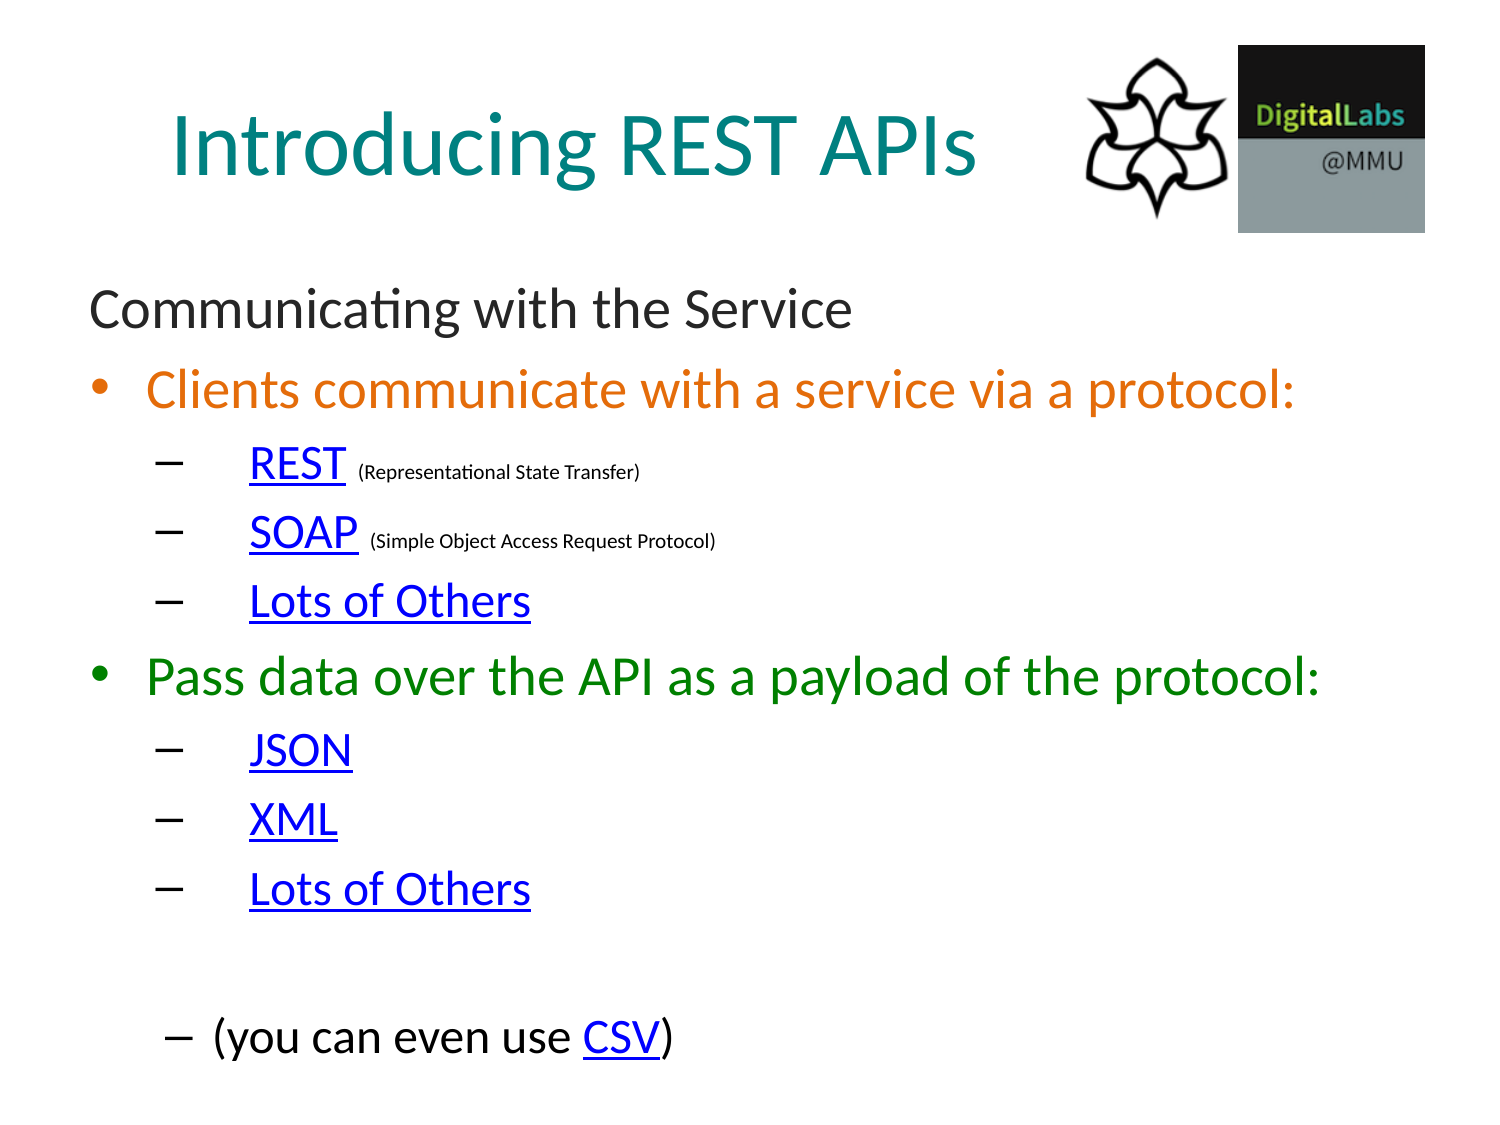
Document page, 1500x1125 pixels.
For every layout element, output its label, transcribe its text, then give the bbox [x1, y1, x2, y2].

picture [1075, 45, 1425, 233]
title Introducing REST APIs [75, 45, 1075, 233]
text_box Communicating with the Service [74, 262, 1425, 348]
list Clients communicate with a service via a protocol: REST (Representational State Transfer) SOAP (Simple Object Access Request Protocol) Lots of Others Pass data over the API as a payload of the protocol: JSON XML Lots of Others (you can even use CSV) [75, 348, 1425, 1087]
